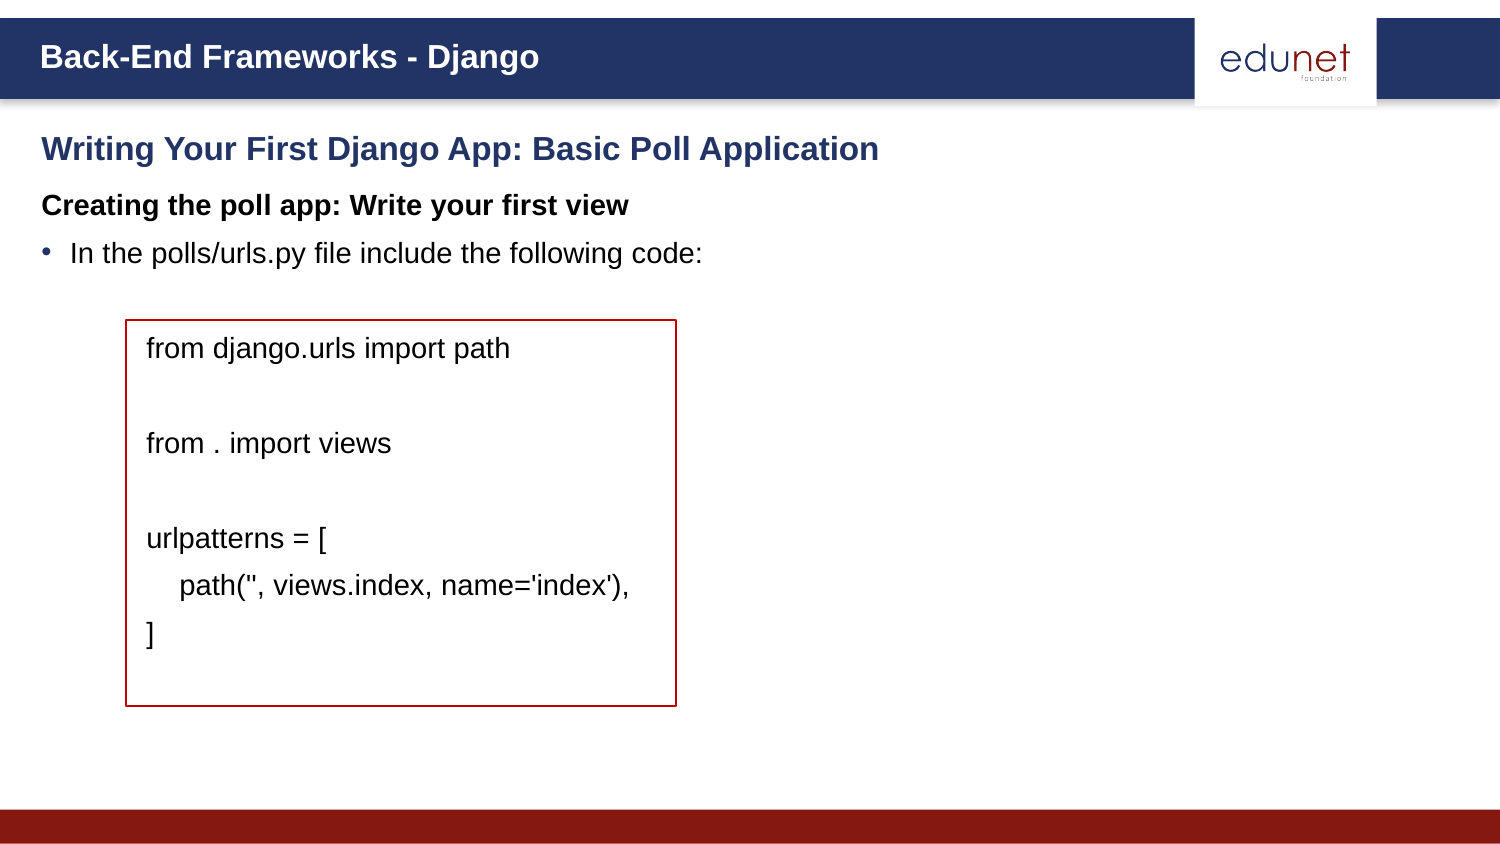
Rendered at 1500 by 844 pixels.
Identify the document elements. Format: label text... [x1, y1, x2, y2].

text_box In the polls/urls.py file include the following code: from django.urls import path from . import views urlpatterns = [ path('', views.index, name='index'), ] [26, 219, 1474, 707]
picture [1215, 38, 1356, 86]
text_box Writing Your First Django App: Basic Poll Application [26, 112, 950, 170]
list Creating the poll app: Write your first view [26, 170, 1474, 219]
text_box [124, 318, 678, 708]
